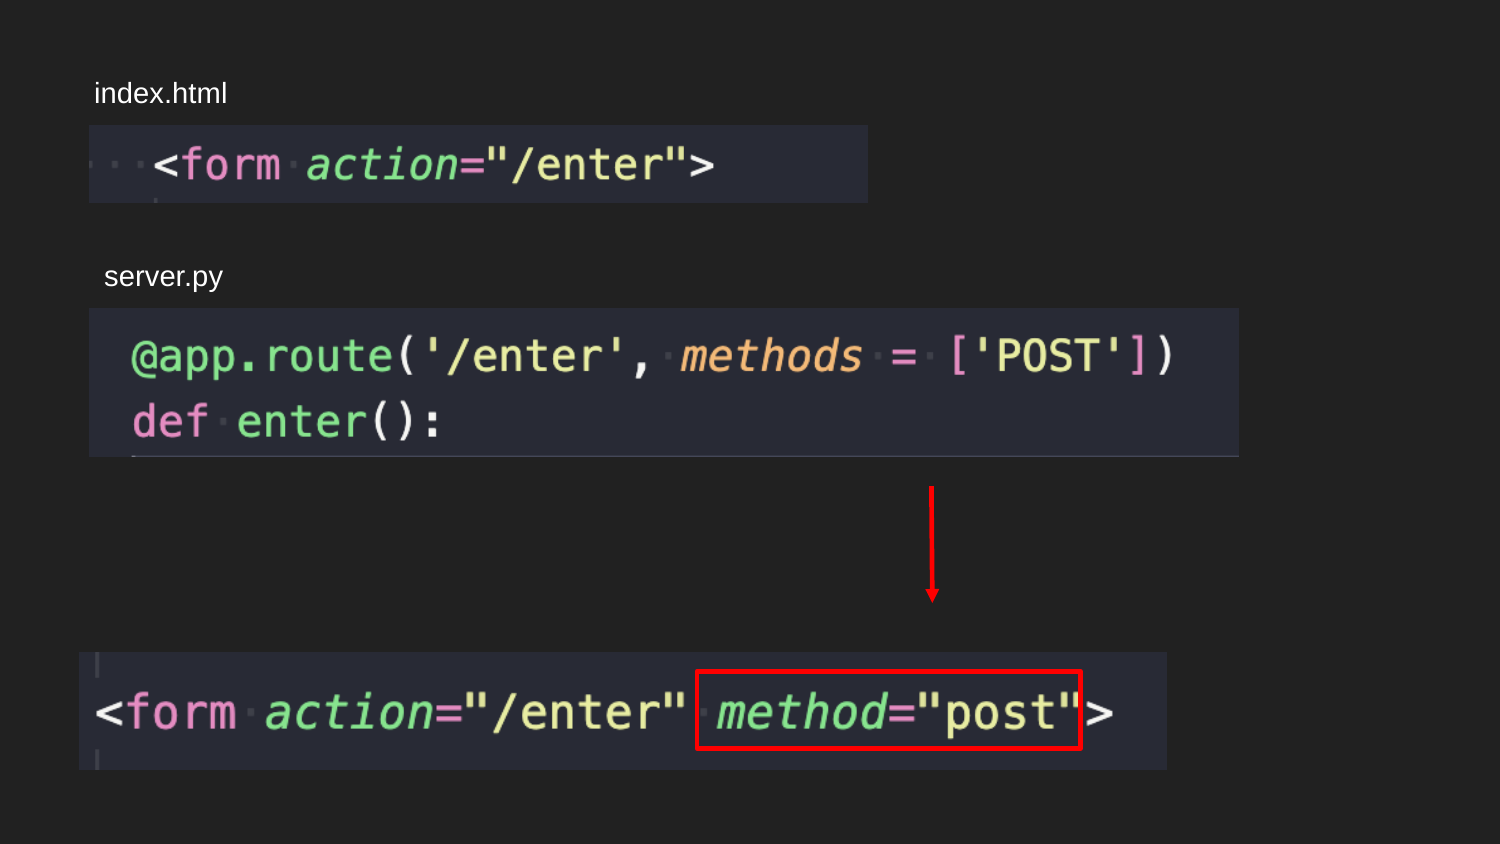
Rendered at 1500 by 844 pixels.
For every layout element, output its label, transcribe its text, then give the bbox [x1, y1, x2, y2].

picture [88, 125, 868, 203]
picture [78, 652, 1167, 771]
text_box server.py [89, 242, 949, 306]
text_box index.html [79, 59, 939, 125]
picture [88, 307, 1240, 457]
